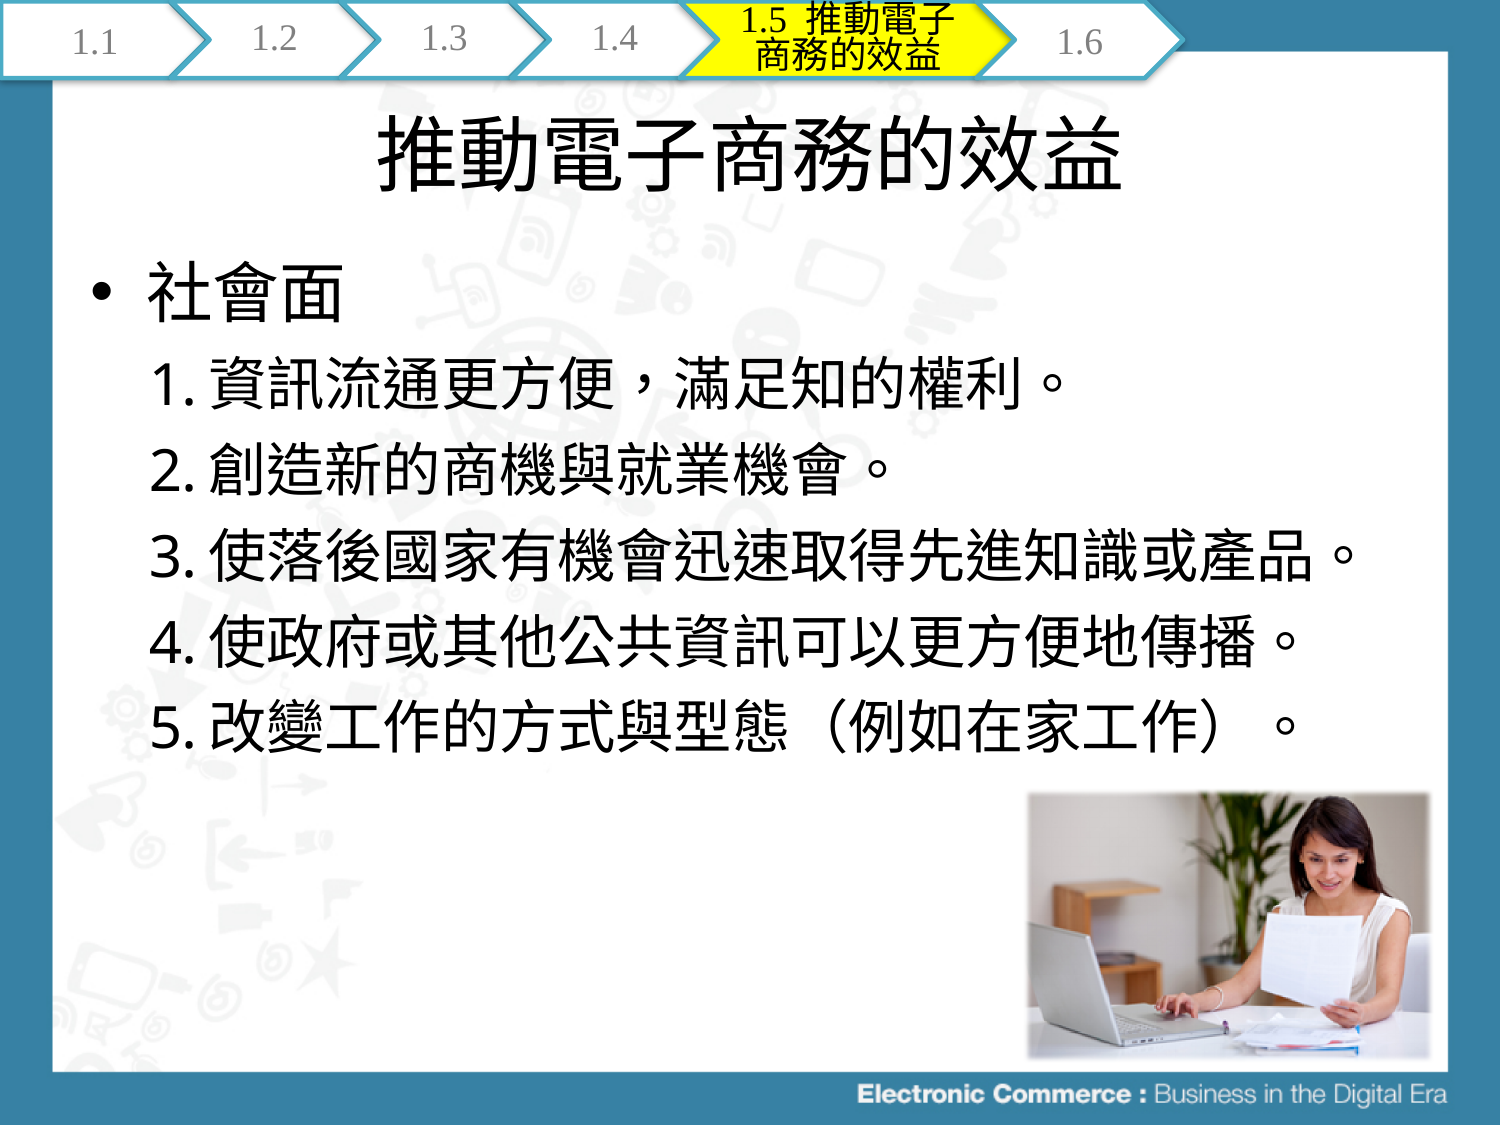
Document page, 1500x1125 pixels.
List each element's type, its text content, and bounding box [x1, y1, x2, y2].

title 推動電子商務的效益 [74, 88, 548, 246]
list 社會面 資訊流通更方便，滿足知的權利。 創造新的商機與就業機會。 使落後國家有機會迅速取得先進知識或產品。 使政府或其他公共資訊可以更方便地傳播。 改變工作的方式與型態（例如在家工作）。 [75, 246, 1424, 1071]
title 推動電子商務的效益 [636, 58, 1425, 246]
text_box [553, 0, 631, 632]
picture [0, 0, 1500, 1125]
